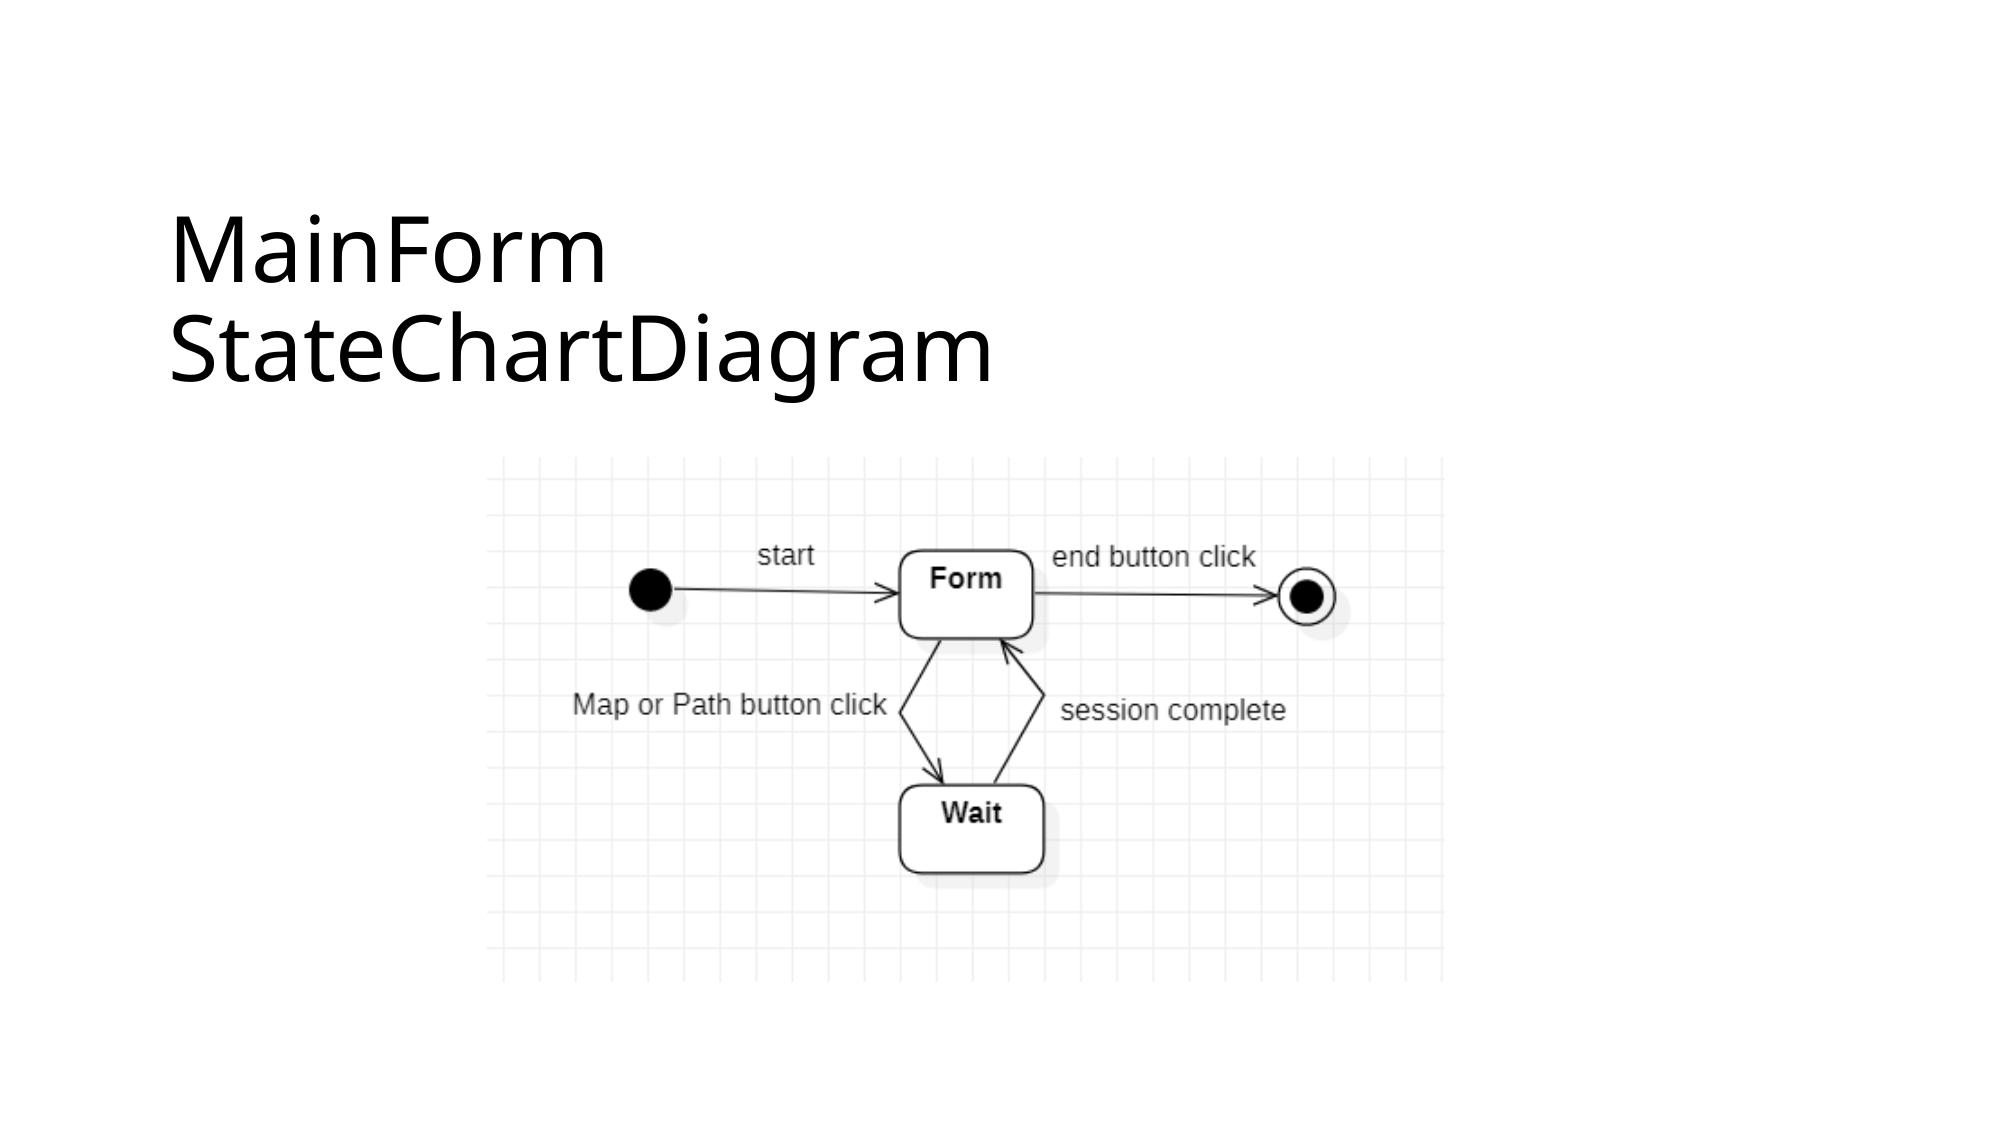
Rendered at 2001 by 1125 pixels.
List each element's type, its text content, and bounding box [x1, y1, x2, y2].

picture [487, 457, 1445, 982]
title MainForm StateChartDiagram [153, 117, 1048, 487]
